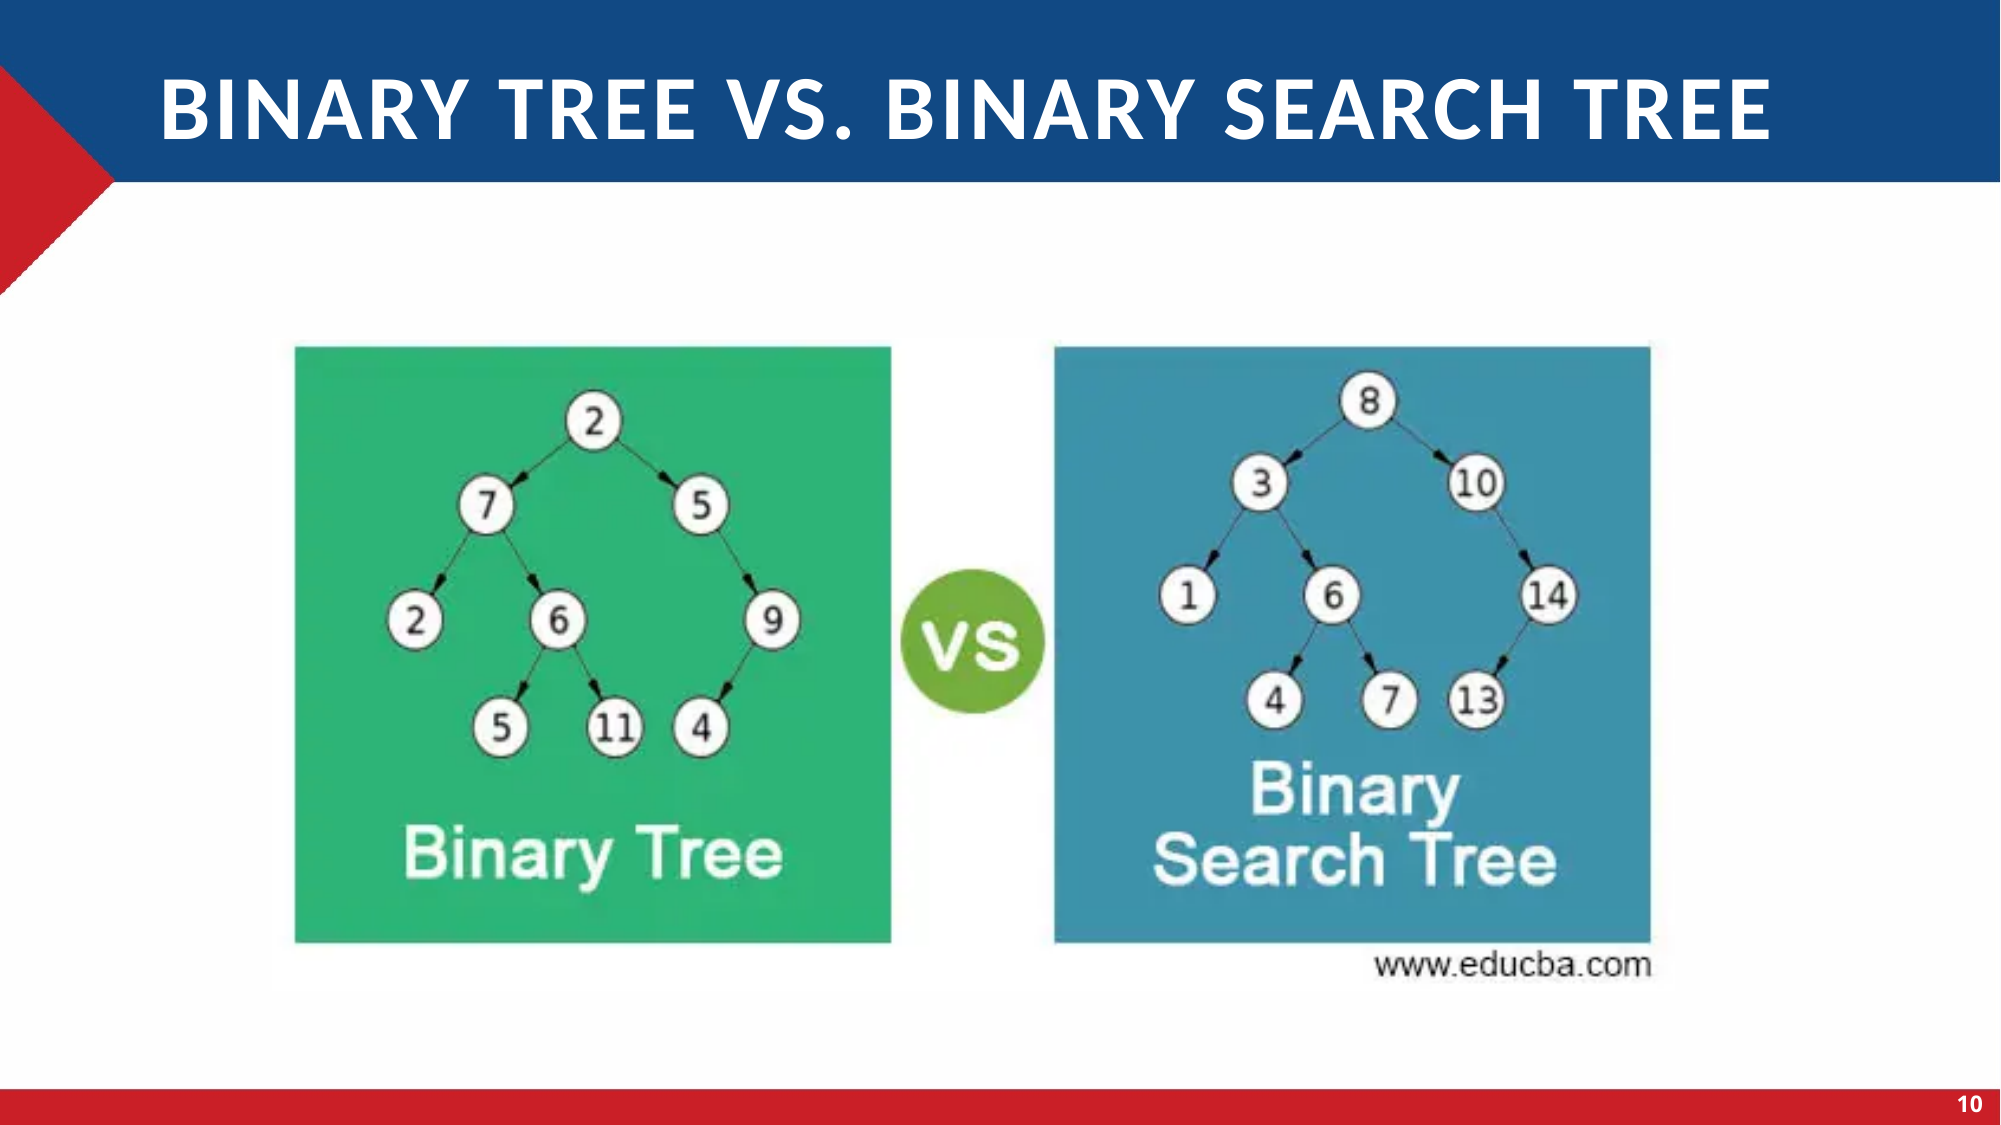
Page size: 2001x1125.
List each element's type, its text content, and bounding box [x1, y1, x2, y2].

title Binary tree vs. binary search tree [127, 45, 1890, 176]
slide_number 10 [1939, 1085, 2000, 1125]
picture [0, 0, 2001, 1125]
